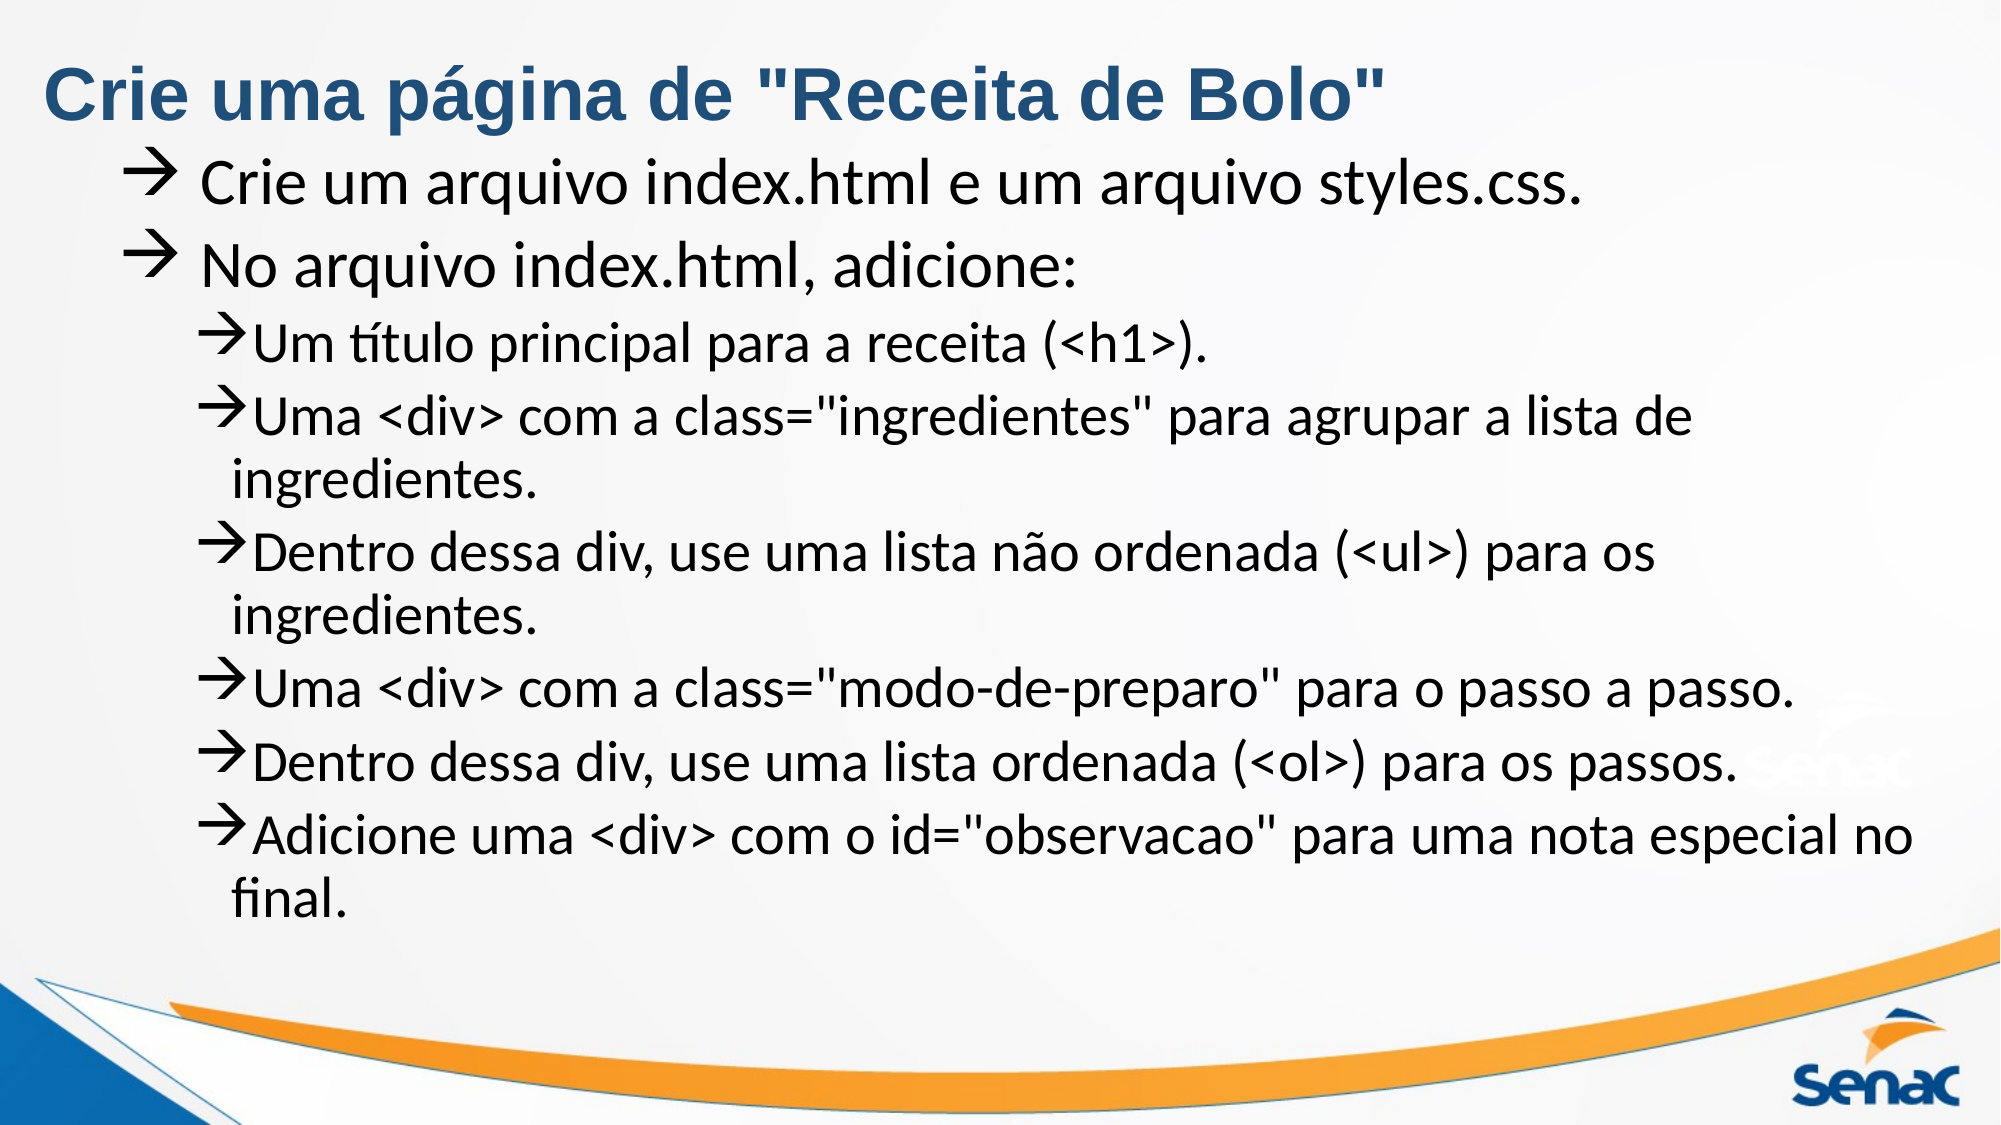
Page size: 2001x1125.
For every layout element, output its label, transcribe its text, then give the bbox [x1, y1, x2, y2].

picture [0, 0, 2001, 1125]
list Crie uma página de "Receita de Bolo" Crie um arquivo index.html e um arquivo styles.css. No arquivo index.html, adicione: Um título principal para a receita (<h1>). Uma <div> com a class="ingredientes" para agrupar a lista de ingredientes. Dentro dessa div, use uma lista não ordenada (<ul>) para os ingredientes. Uma <div> com a class="modo-de-preparo" para o passo a passo. Dentro dessa div, use uma lista ordenada (<ol>) para os passos. Adicione uma <div> com o id="observacao" para uma nota especial no final. [28, 48, 1950, 955]
